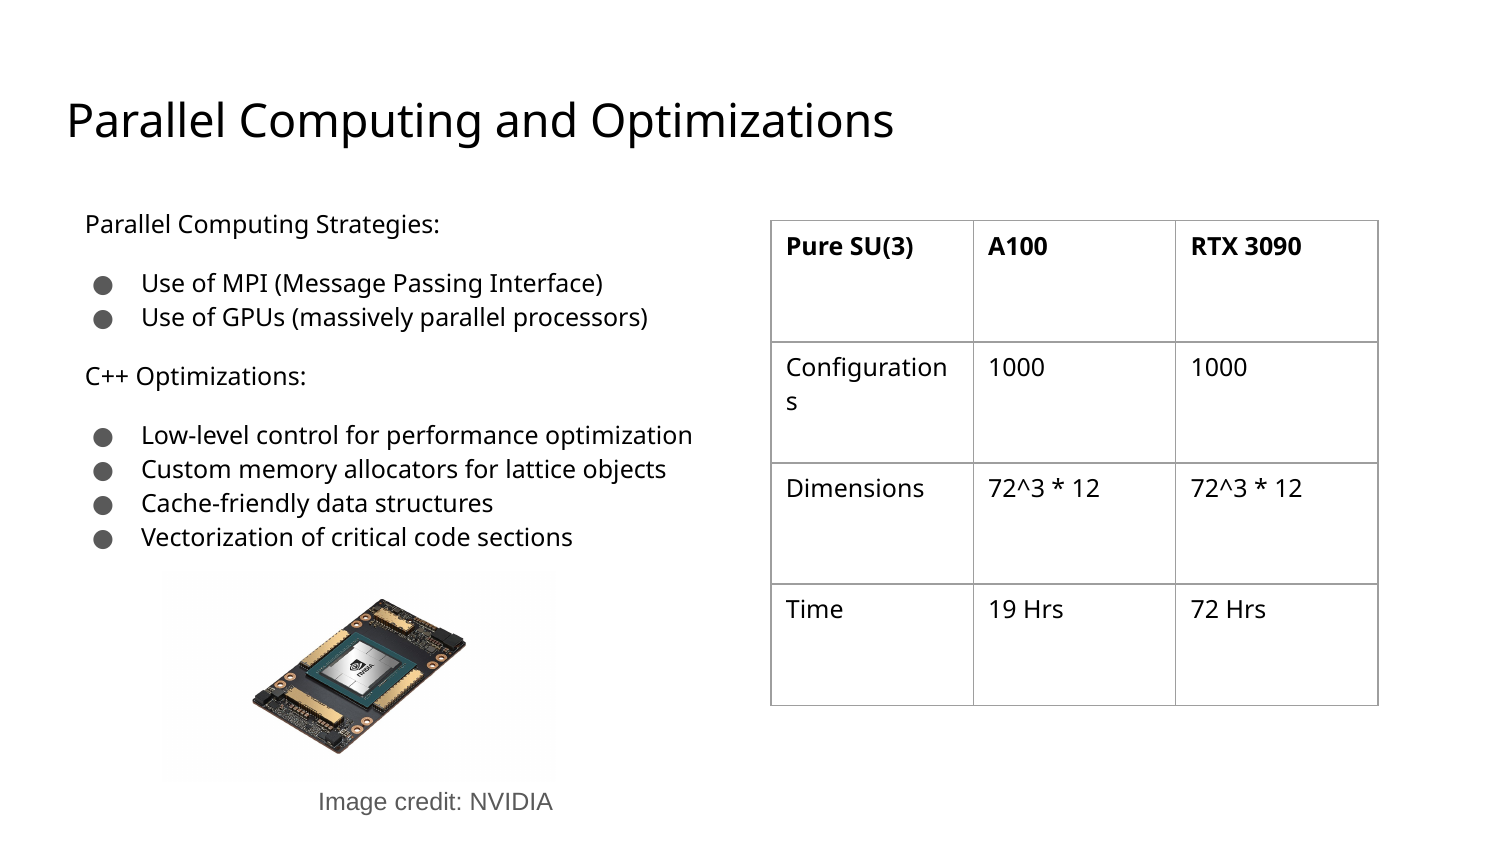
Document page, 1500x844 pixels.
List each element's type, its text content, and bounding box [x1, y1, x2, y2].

table_cell Time [772, 585, 973, 705]
table_cell Dimensions [772, 464, 973, 583]
table_header A100 [974, 221, 1175, 341]
table_cell 1000 [1176, 343, 1377, 462]
table_cell 72^3 * 12 [974, 464, 1175, 583]
table_cell 72 Hrs [1176, 585, 1377, 705]
table_header Pure SU(3) [772, 221, 973, 341]
table_cell Configurations [772, 343, 973, 462]
picture [161, 571, 557, 782]
text_box Image credit: NVIDIA [303, 770, 663, 831]
table_cell 19 Hrs [974, 585, 1175, 705]
table_cell 72^3 * 12 [1176, 464, 1377, 583]
table_cell 1000 [974, 343, 1175, 462]
title Parallel Computing and Optimizations [51, 72, 1449, 167]
list Parallel Computing Strategies: Use of MPI (Message Passing Interface) Use of GPUs (massively parallel processors) C++ Optimizations: Low-level control for performance optimization Custom memory allocators for lattice objects Cache-friendly data structures Vectorization of critical code sections [51, 189, 752, 750]
table_header RTX 3090 [1176, 221, 1377, 341]
